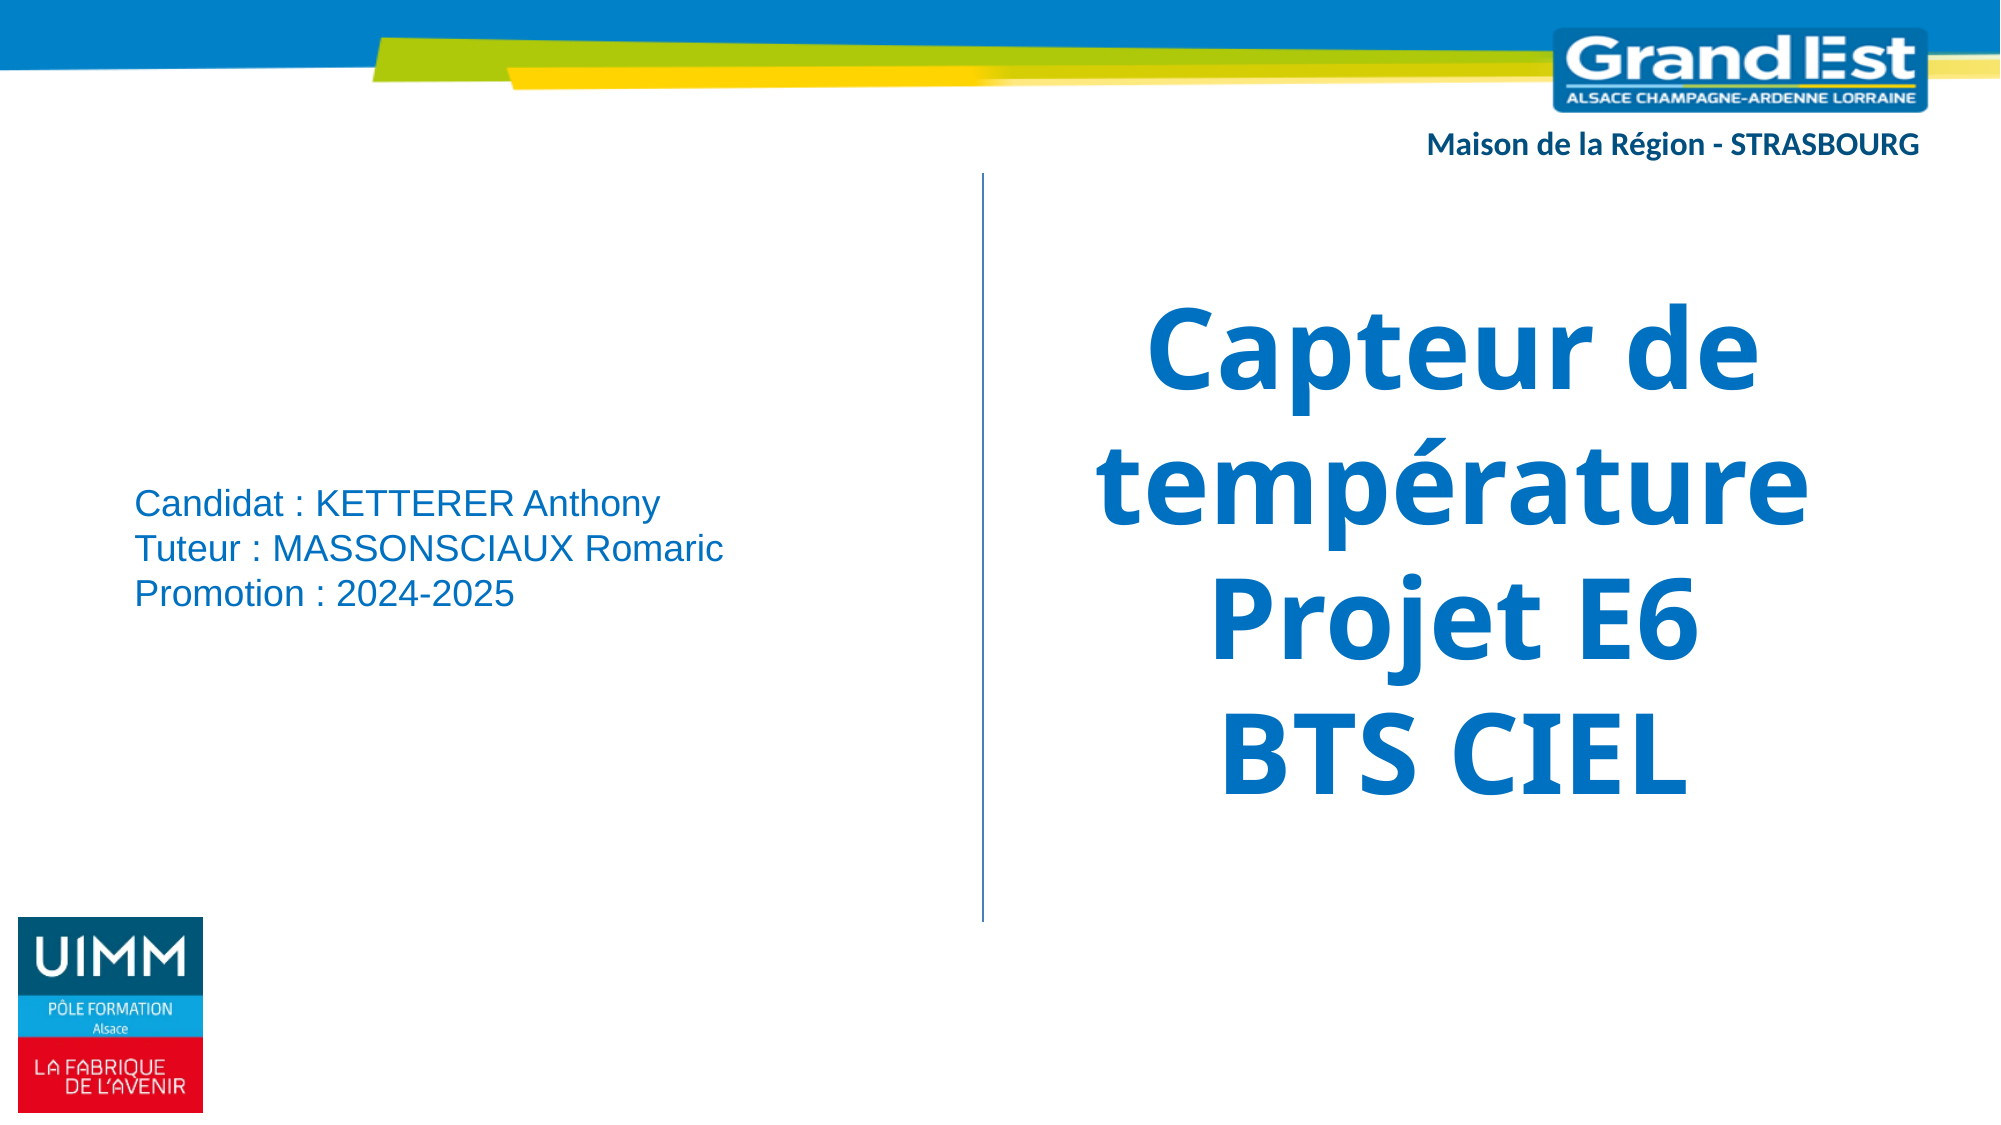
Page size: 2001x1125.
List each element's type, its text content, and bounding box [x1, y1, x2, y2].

text_box Capteur de température Projet E6 BTS CIEL [999, 270, 1908, 825]
text_box Maison de la Région - STRASBOURG [1351, 86, 1936, 198]
text_box Candidat : KETTERER Anthony Tuteur : MASSONSCIAUX Romaric Promotion : 2024-2025 [119, 471, 749, 622]
picture [0, 0, 2000, 1125]
